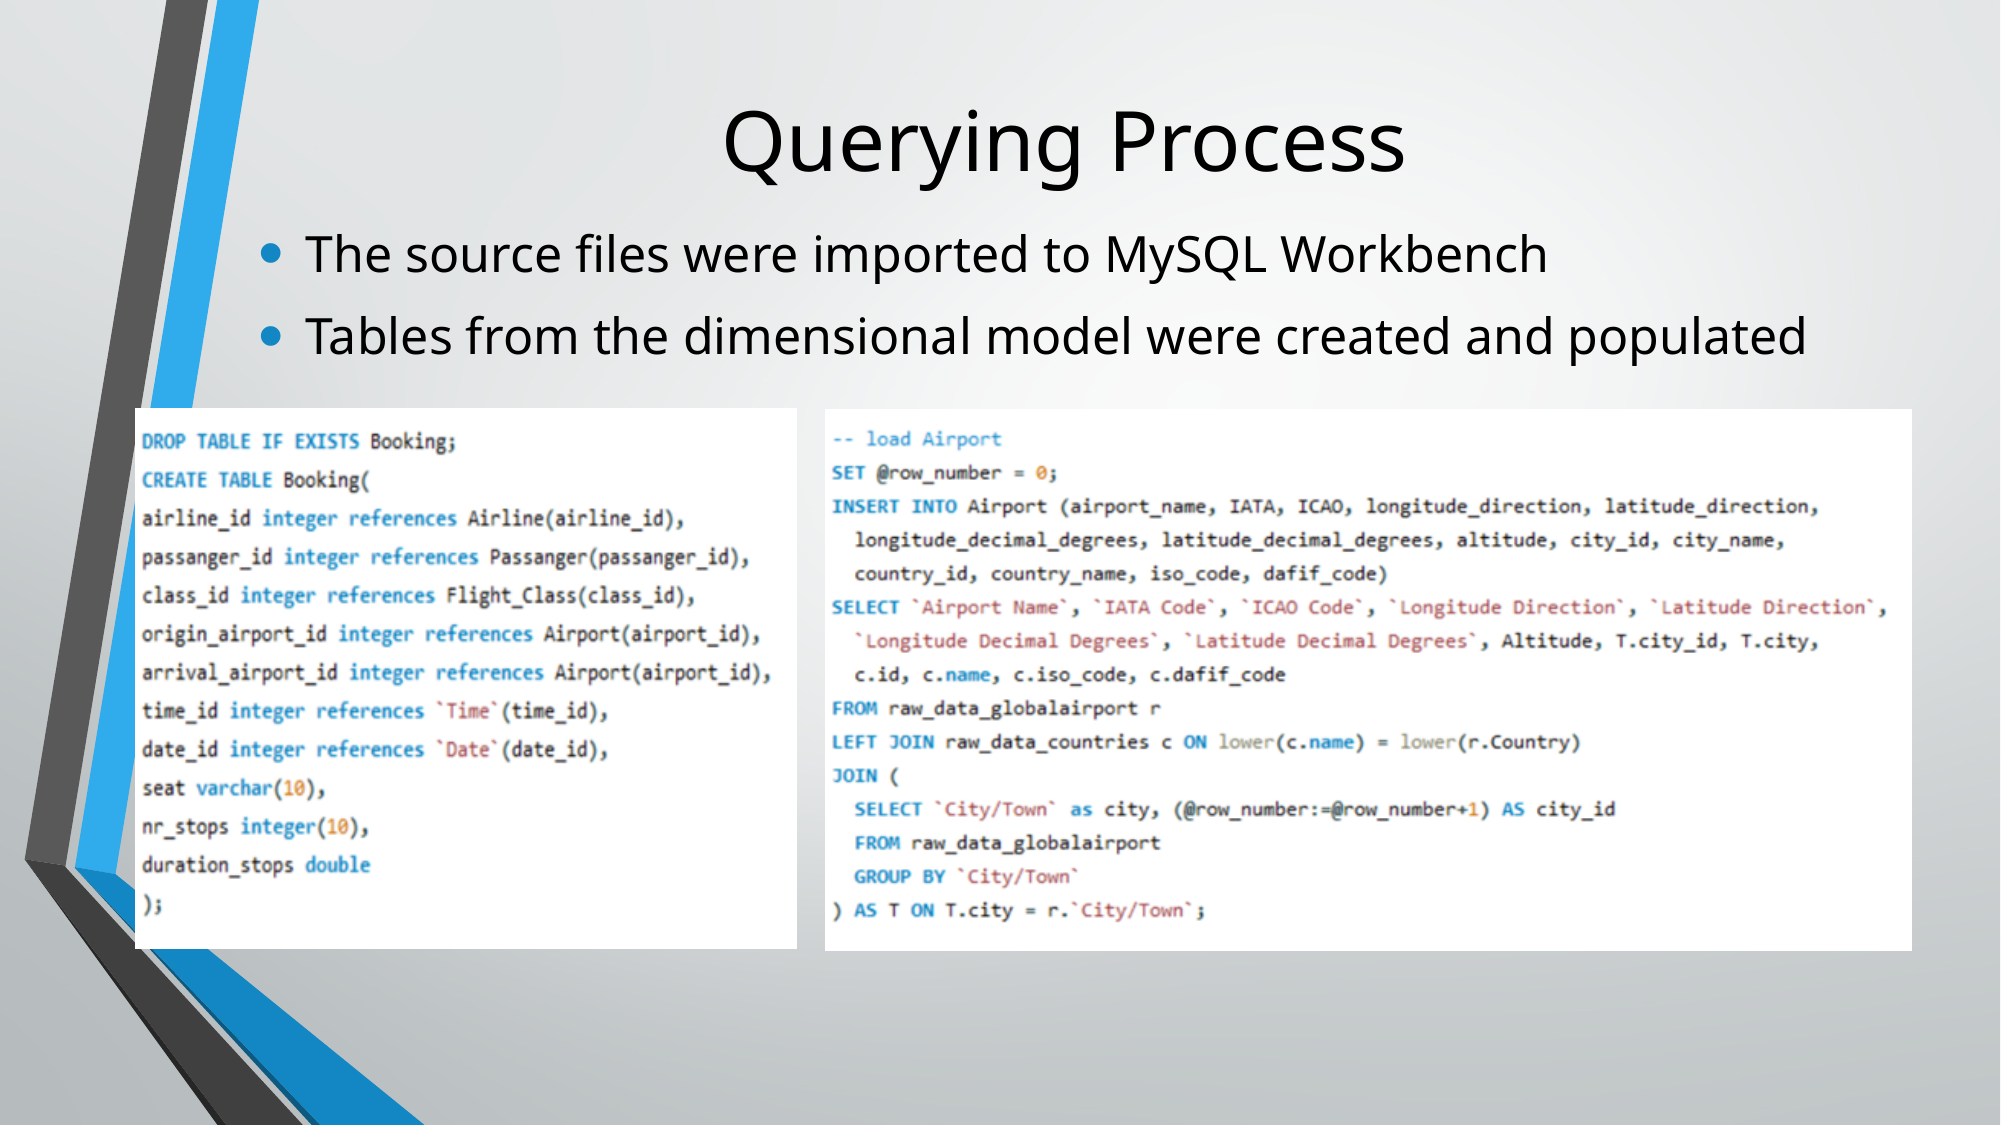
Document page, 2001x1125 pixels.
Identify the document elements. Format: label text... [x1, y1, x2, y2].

picture [135, 407, 797, 949]
title Querying Process [243, 0, 1887, 161]
list The source files were imported to MySQL Workbench Tables from the dimensional model were created and populated [243, 161, 1887, 674]
picture [825, 408, 1912, 951]
